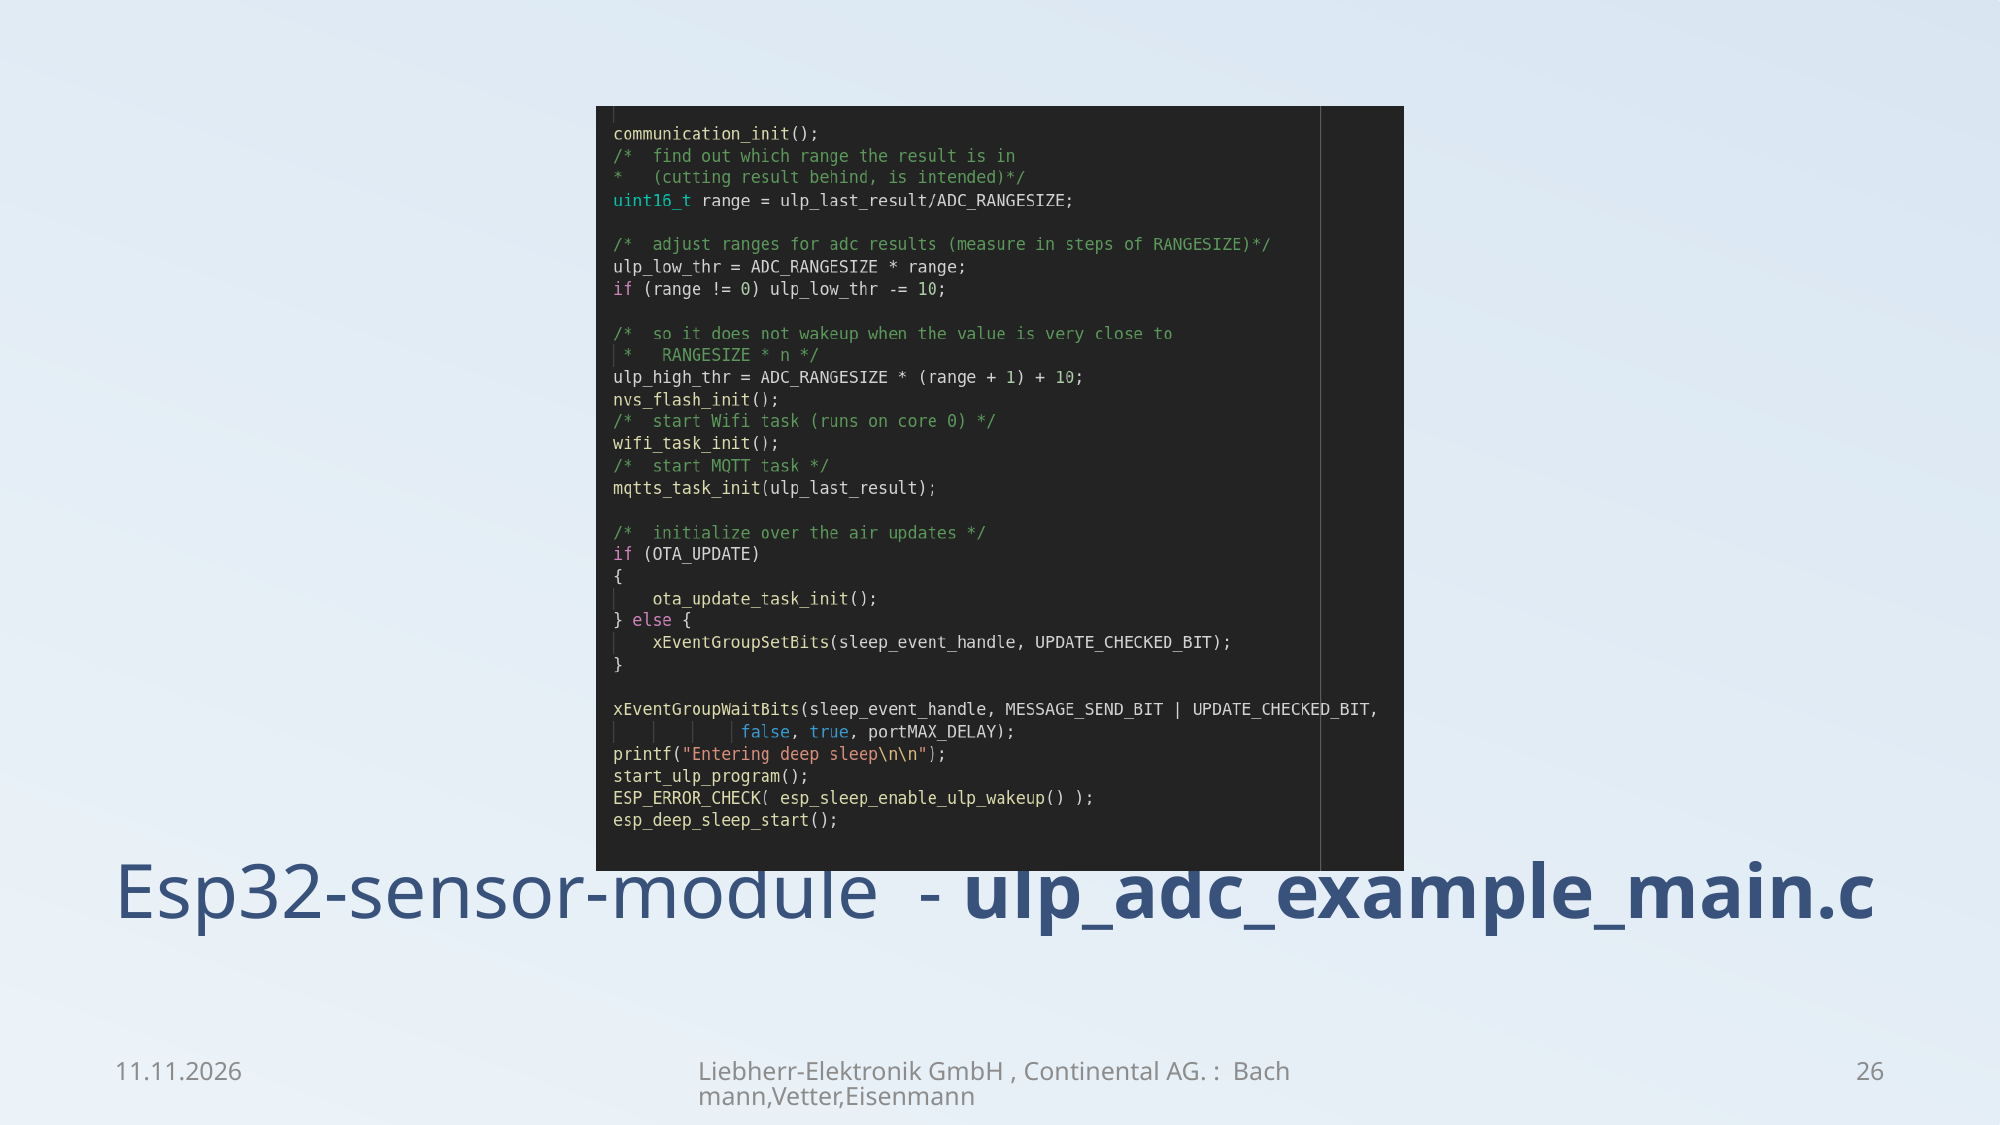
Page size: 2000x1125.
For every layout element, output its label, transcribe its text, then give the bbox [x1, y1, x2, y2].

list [596, 106, 1404, 871]
slide_number 26 [1432, 1042, 1900, 1103]
title Esp32-sensor-module - ulp_adc_example_main.c [99, 837, 1900, 1013]
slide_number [99, 1042, 567, 1103]
footer Liebherr-Elektronik GmbH , Continental AG. : Bachmann,Vetter,Eisenmann [683, 1042, 1317, 1103]
